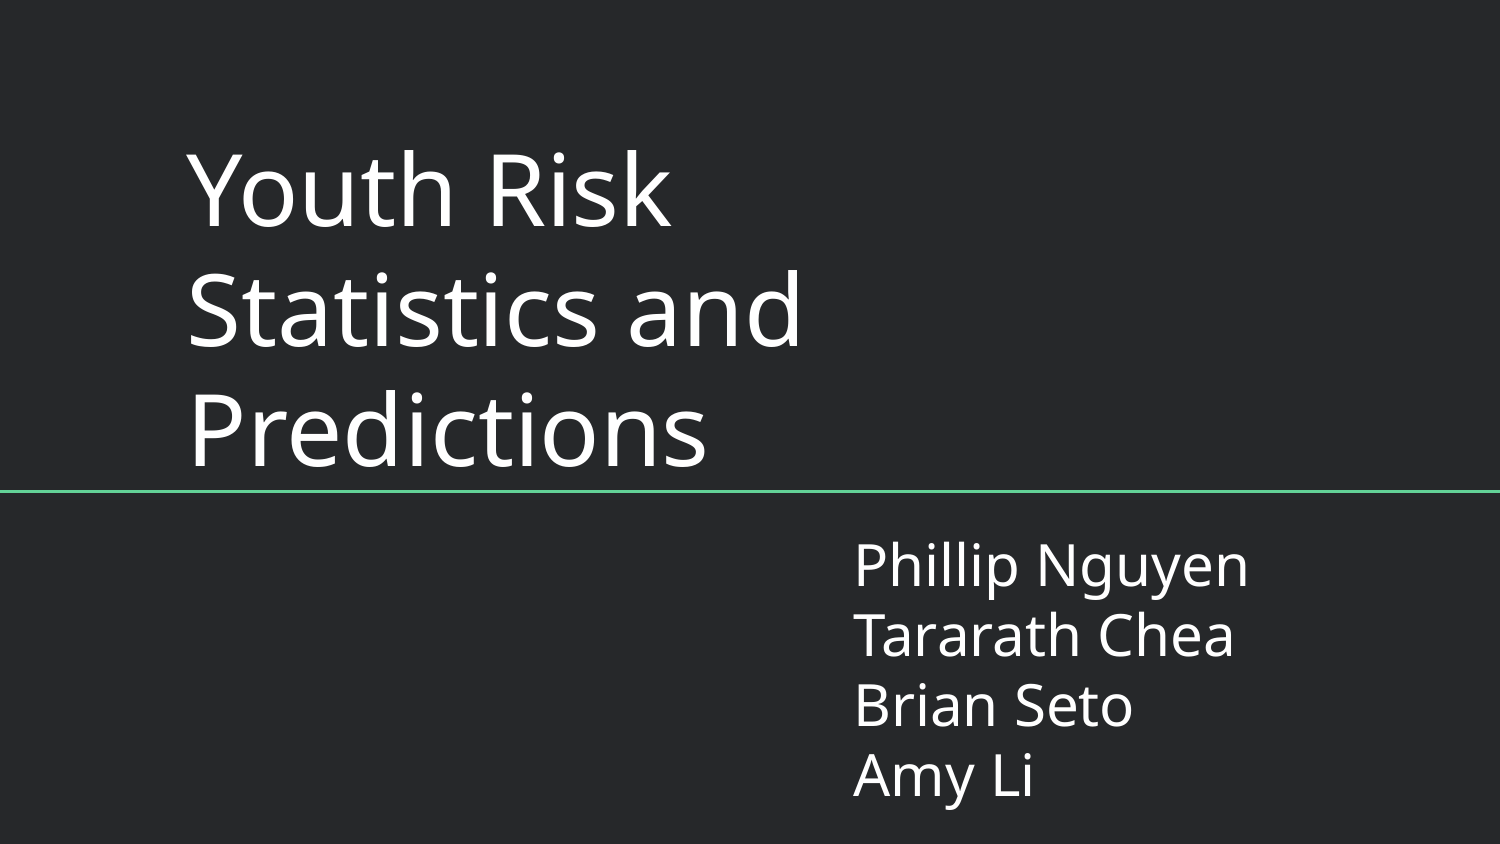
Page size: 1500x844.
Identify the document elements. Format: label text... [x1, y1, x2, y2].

subtitle Phillip Nguyen Tararath Chea Brian Seto Amy Li [838, 513, 1408, 799]
title Youth Risk Statistics and Predictions [171, 117, 986, 502]
